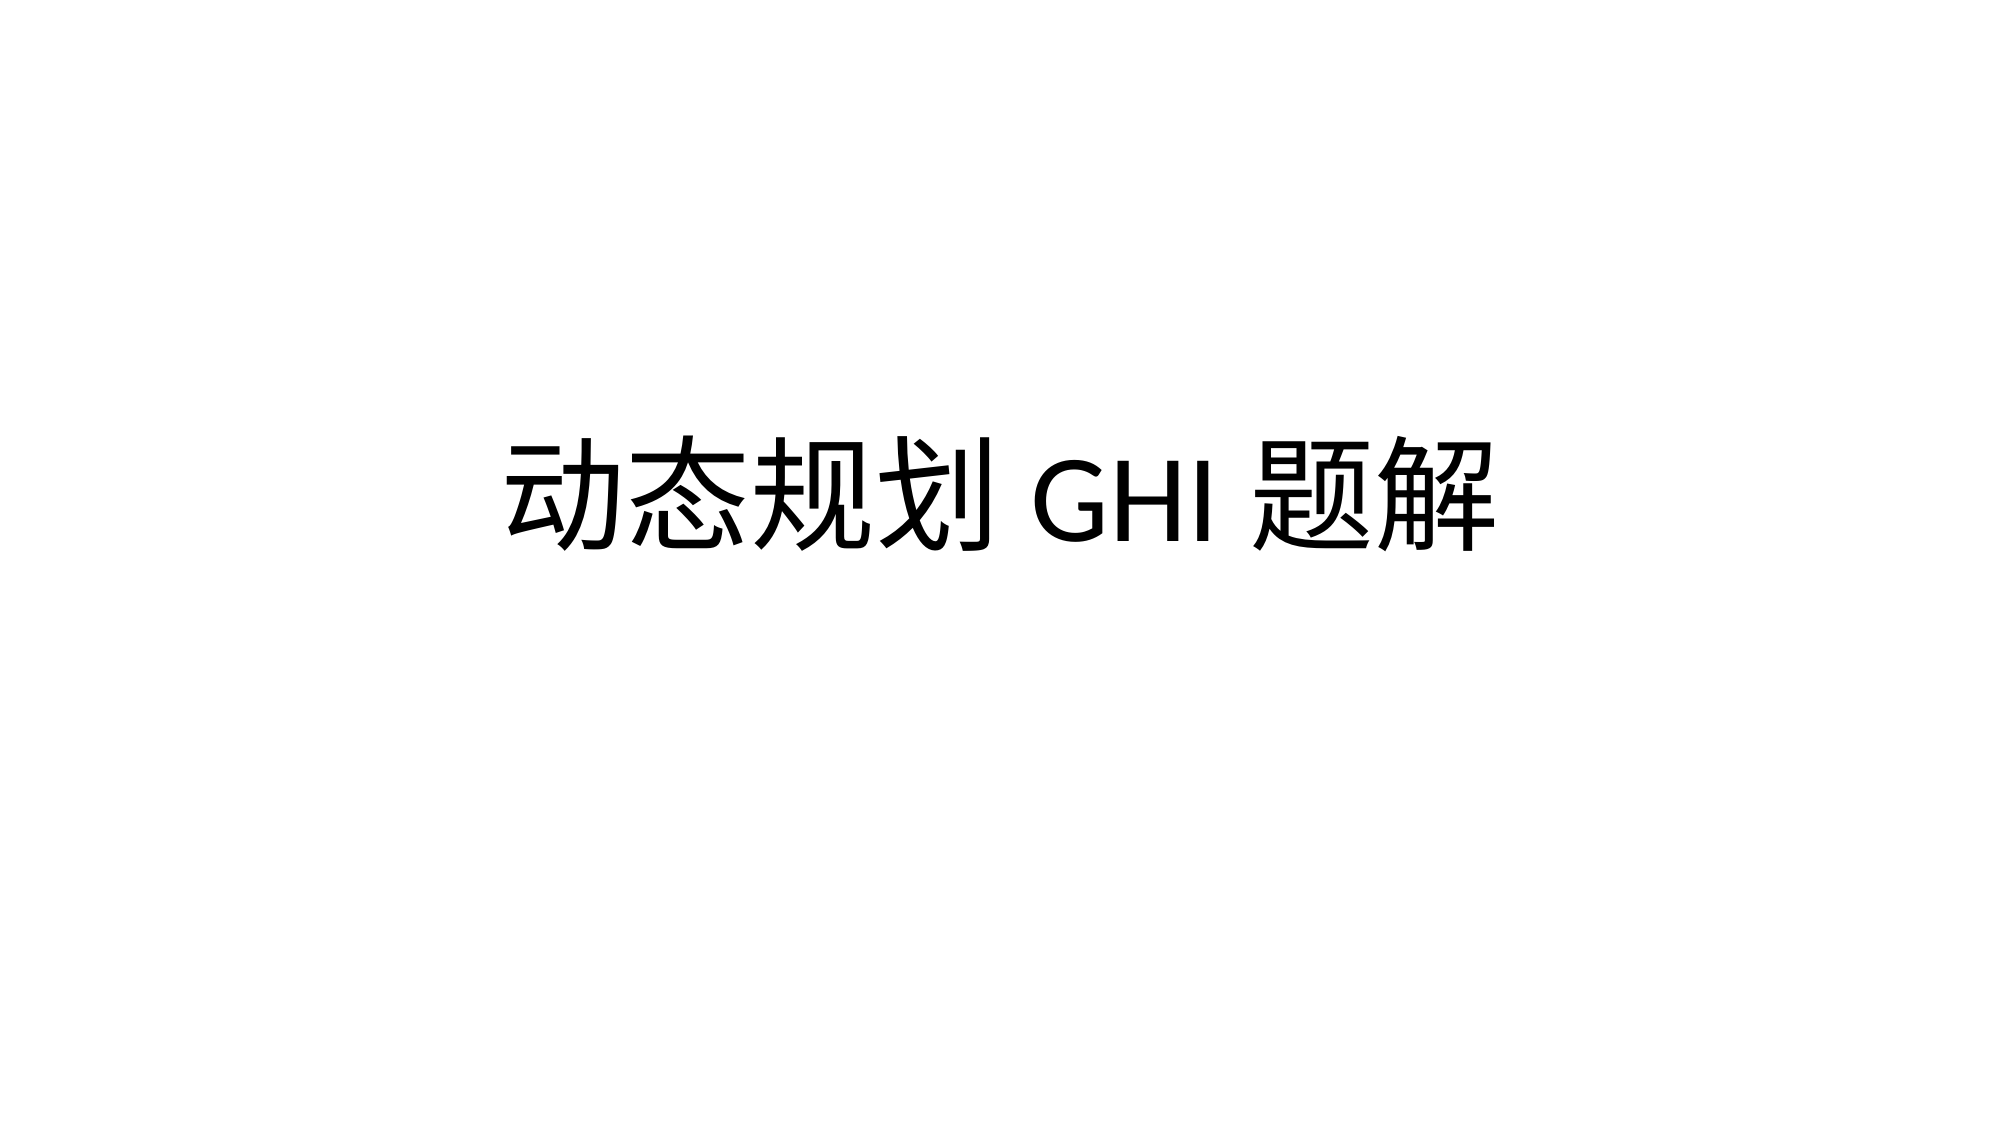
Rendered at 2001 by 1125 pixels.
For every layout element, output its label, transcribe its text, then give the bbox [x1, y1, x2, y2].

title 动态规划GHI题解 [249, 184, 1750, 576]
